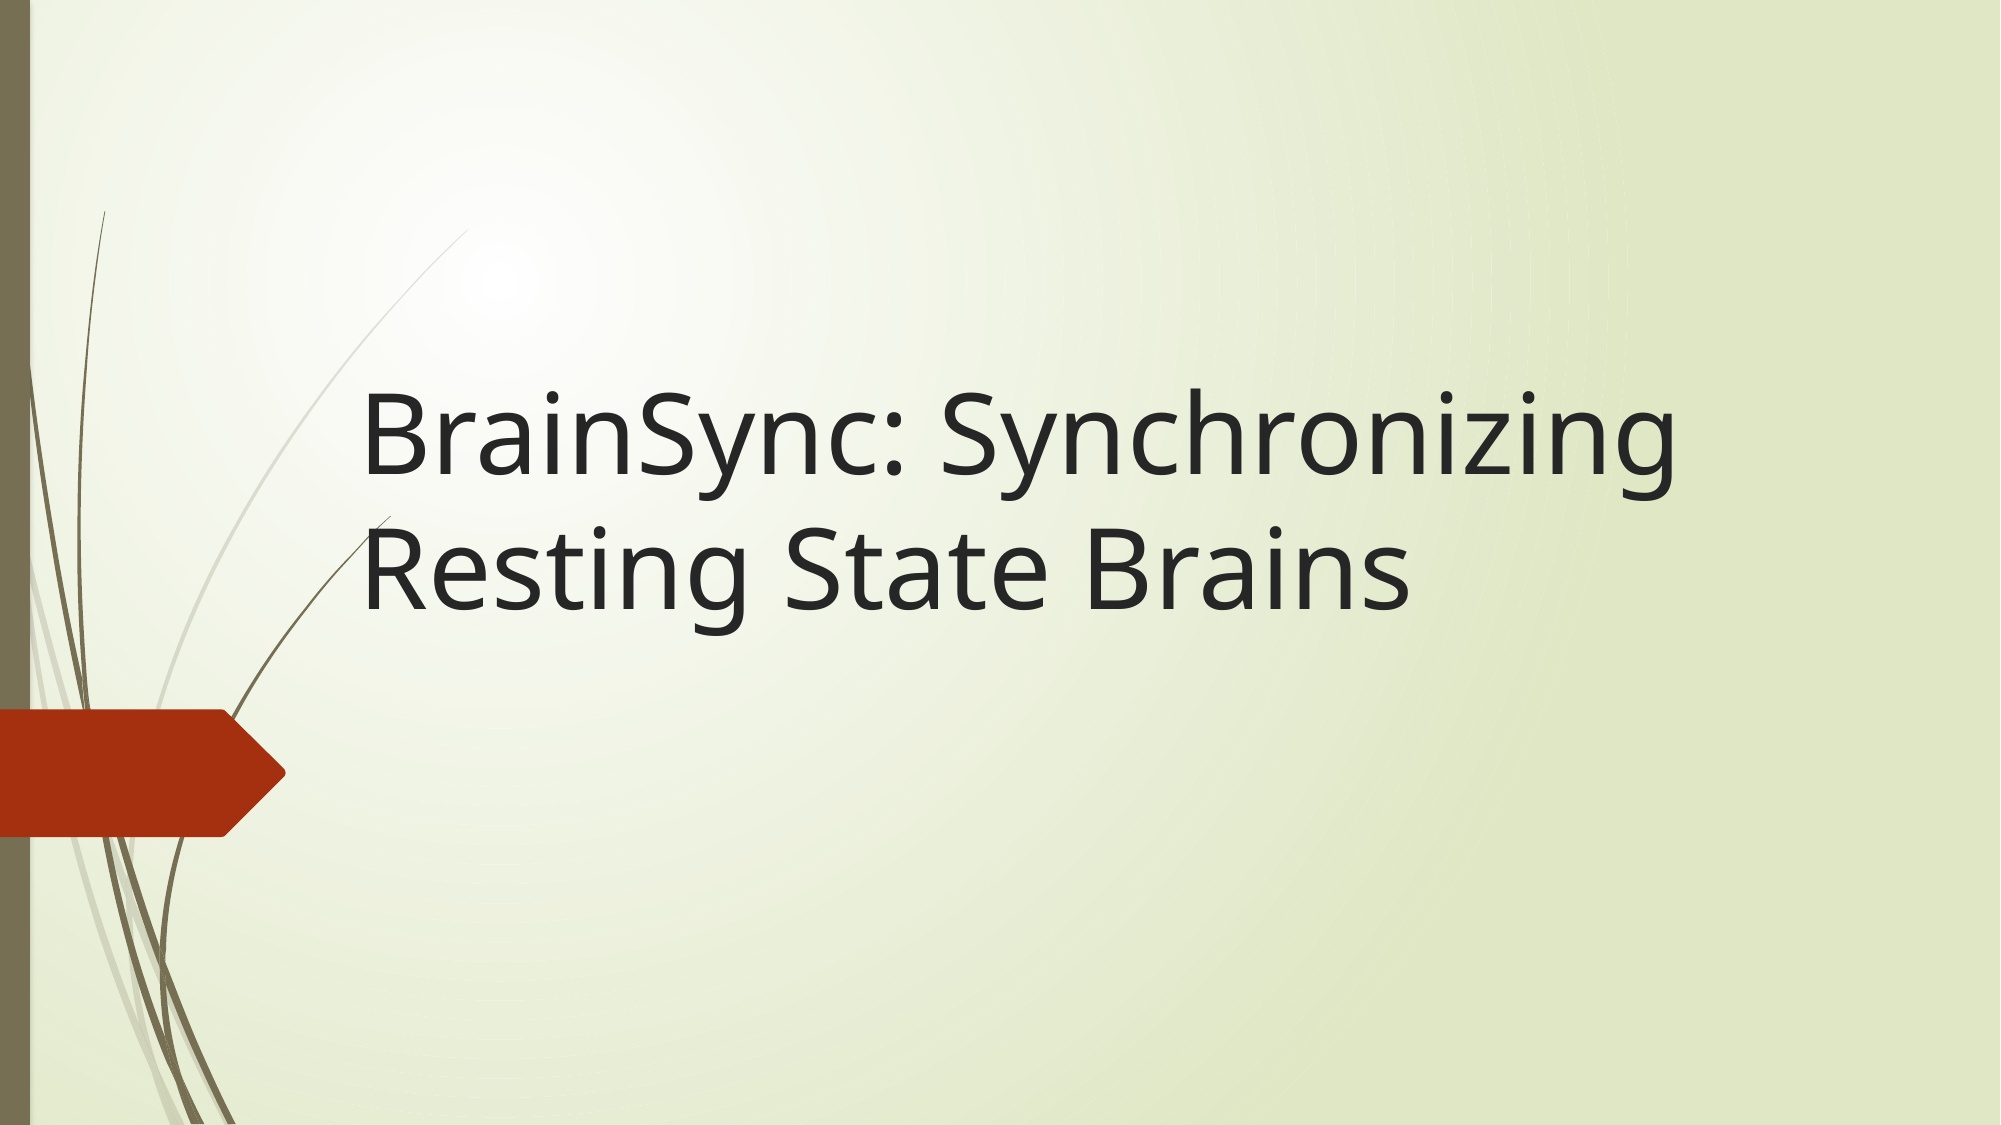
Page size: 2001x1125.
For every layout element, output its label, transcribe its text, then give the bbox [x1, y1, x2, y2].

title BrainSync: Synchronizing Resting State Brains [343, 267, 1889, 640]
